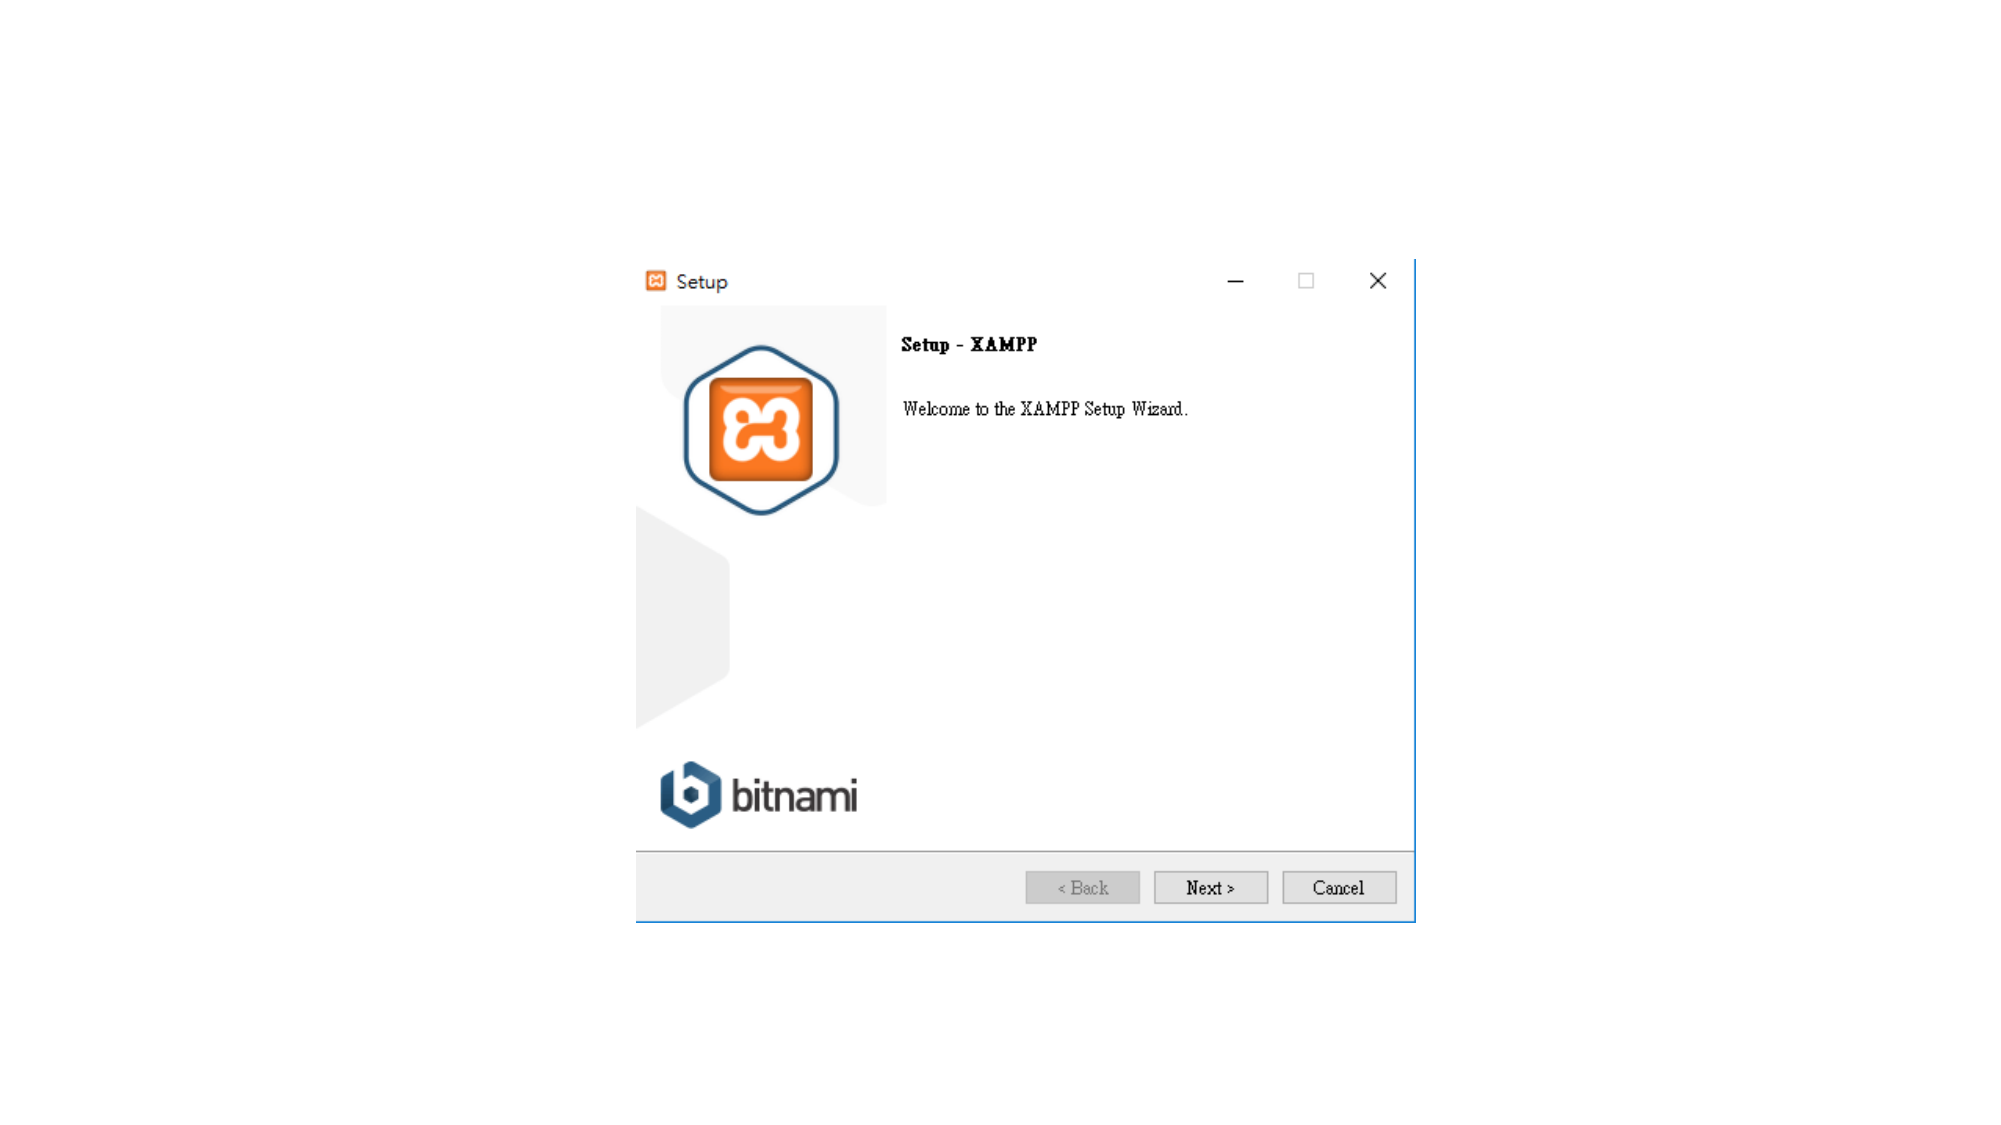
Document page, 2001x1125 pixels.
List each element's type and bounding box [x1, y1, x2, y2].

picture [636, 259, 1416, 923]
